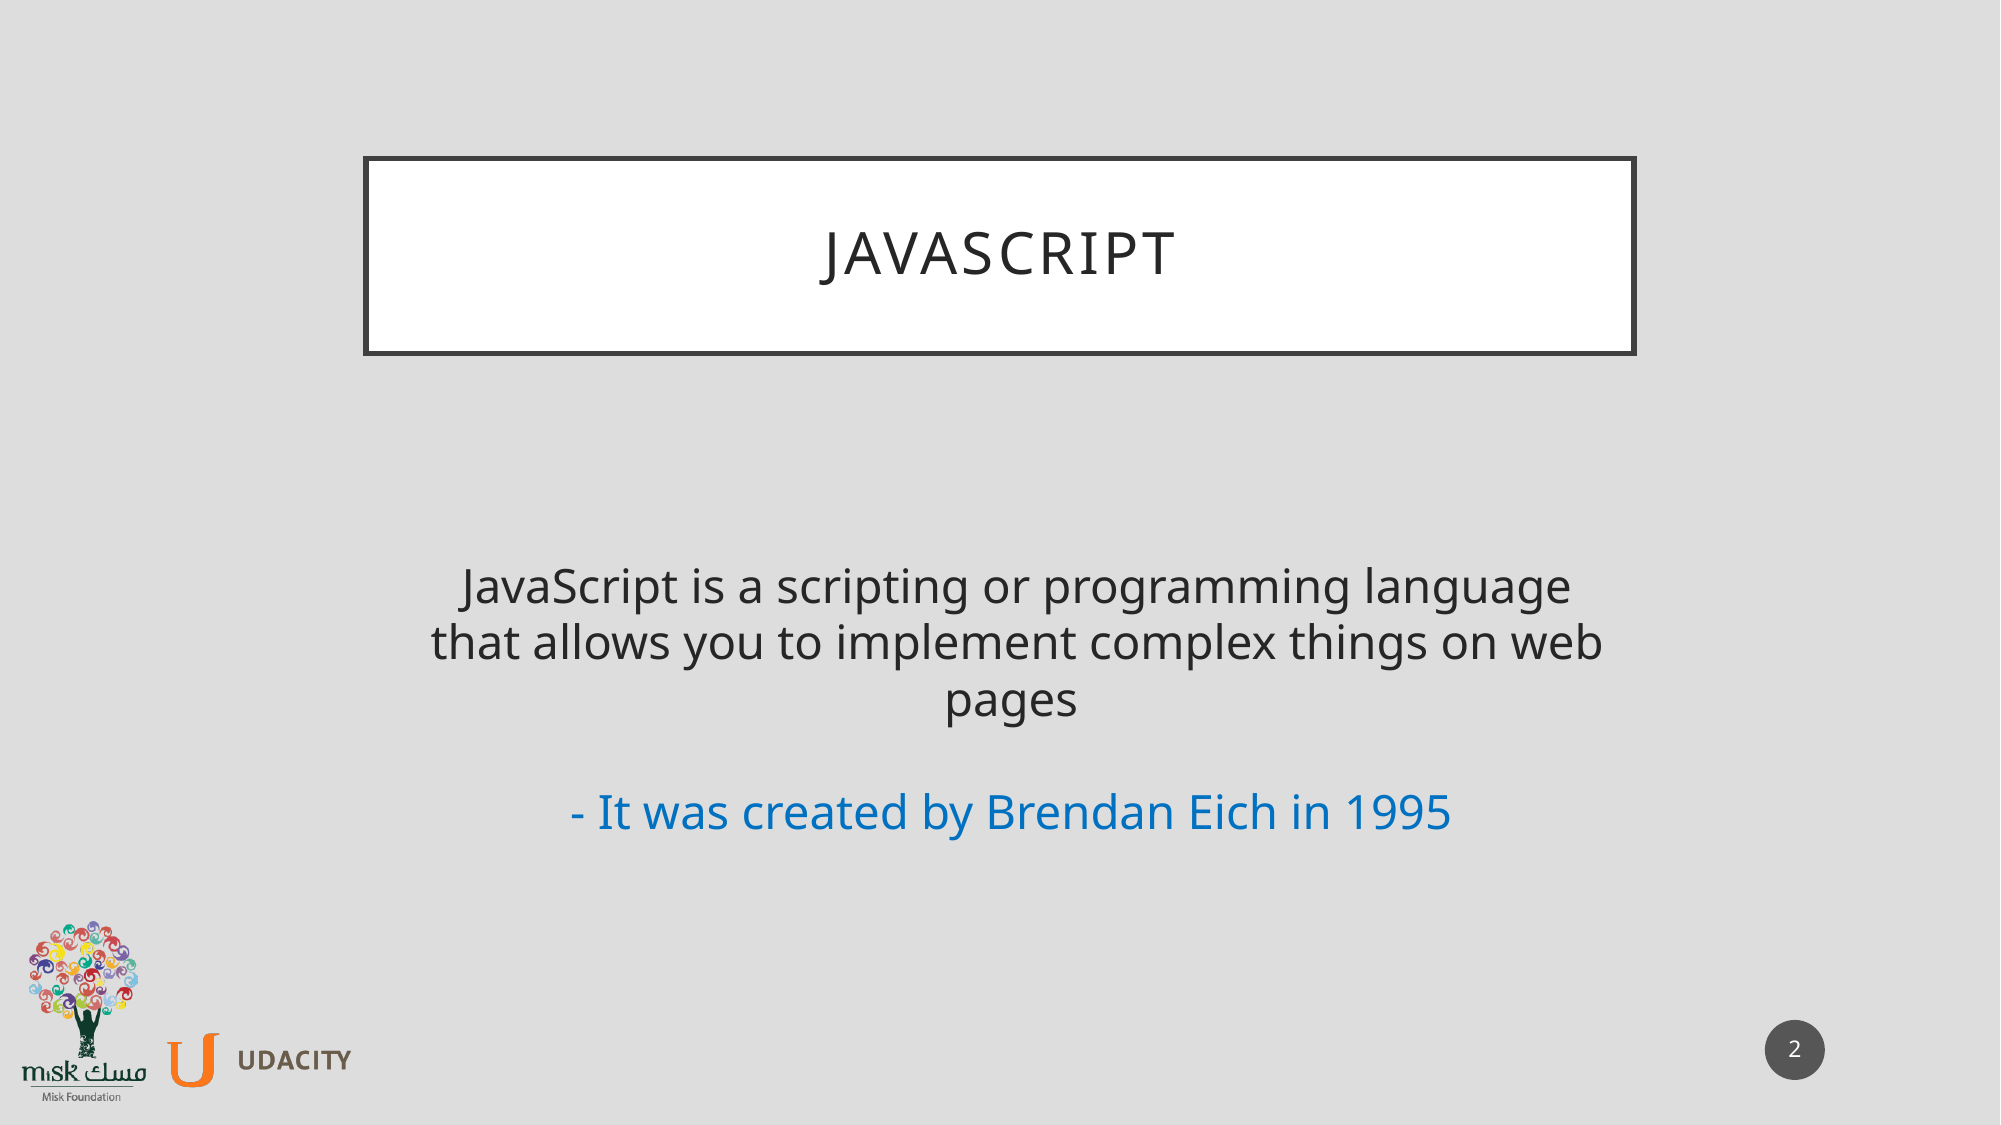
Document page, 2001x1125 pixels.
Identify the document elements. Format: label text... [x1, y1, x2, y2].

slide_number 2 [1764, 1019, 1825, 1080]
list JavaScript is a scripting or programming language that allows you to implement complex things on web pages - It was created by Brendan Eich in 1995 [400, 548, 1634, 849]
picture [21, 921, 369, 1106]
title javascript [363, 156, 1637, 356]
